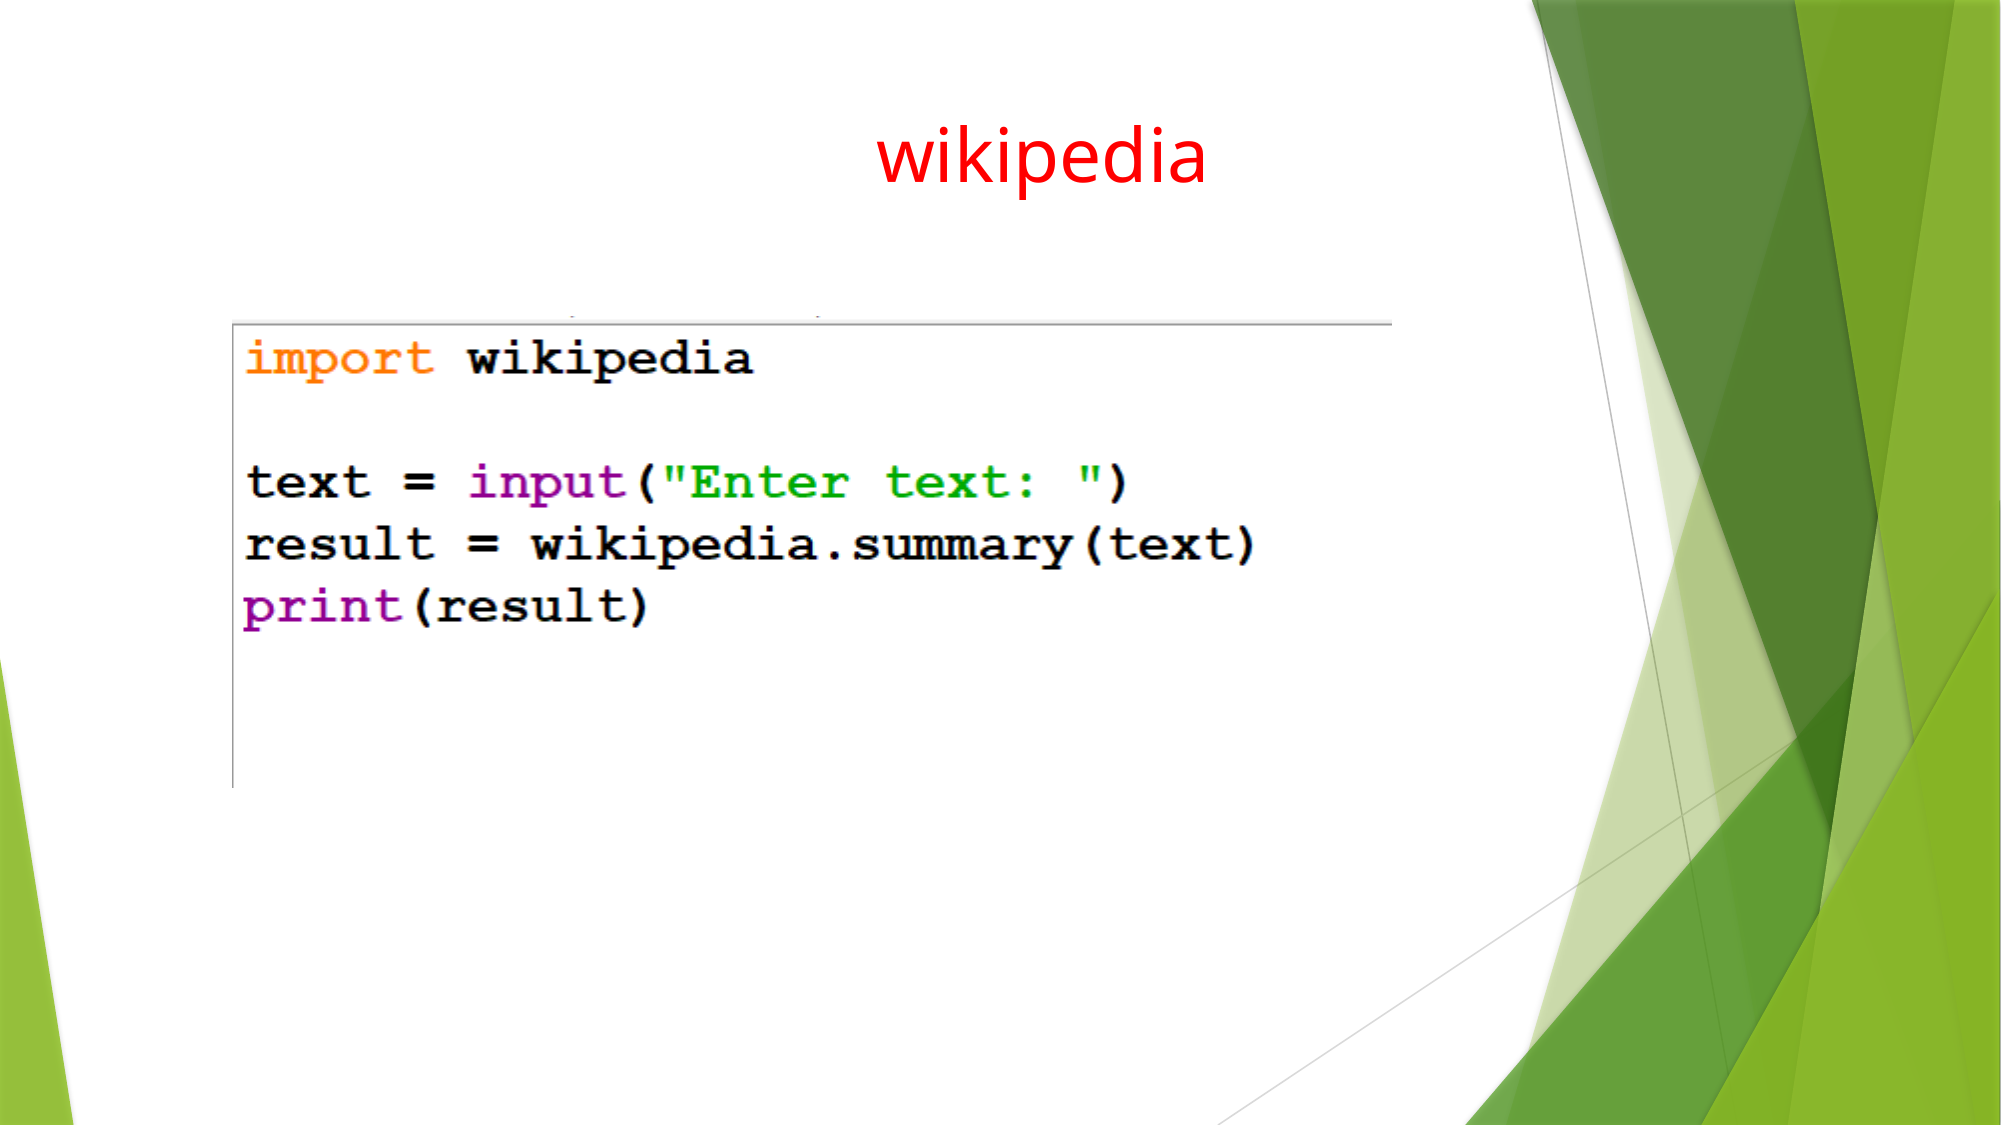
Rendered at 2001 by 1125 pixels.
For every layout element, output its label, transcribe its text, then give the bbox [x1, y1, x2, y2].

title wikipedia [111, 99, 1522, 317]
picture [232, 316, 1393, 788]
